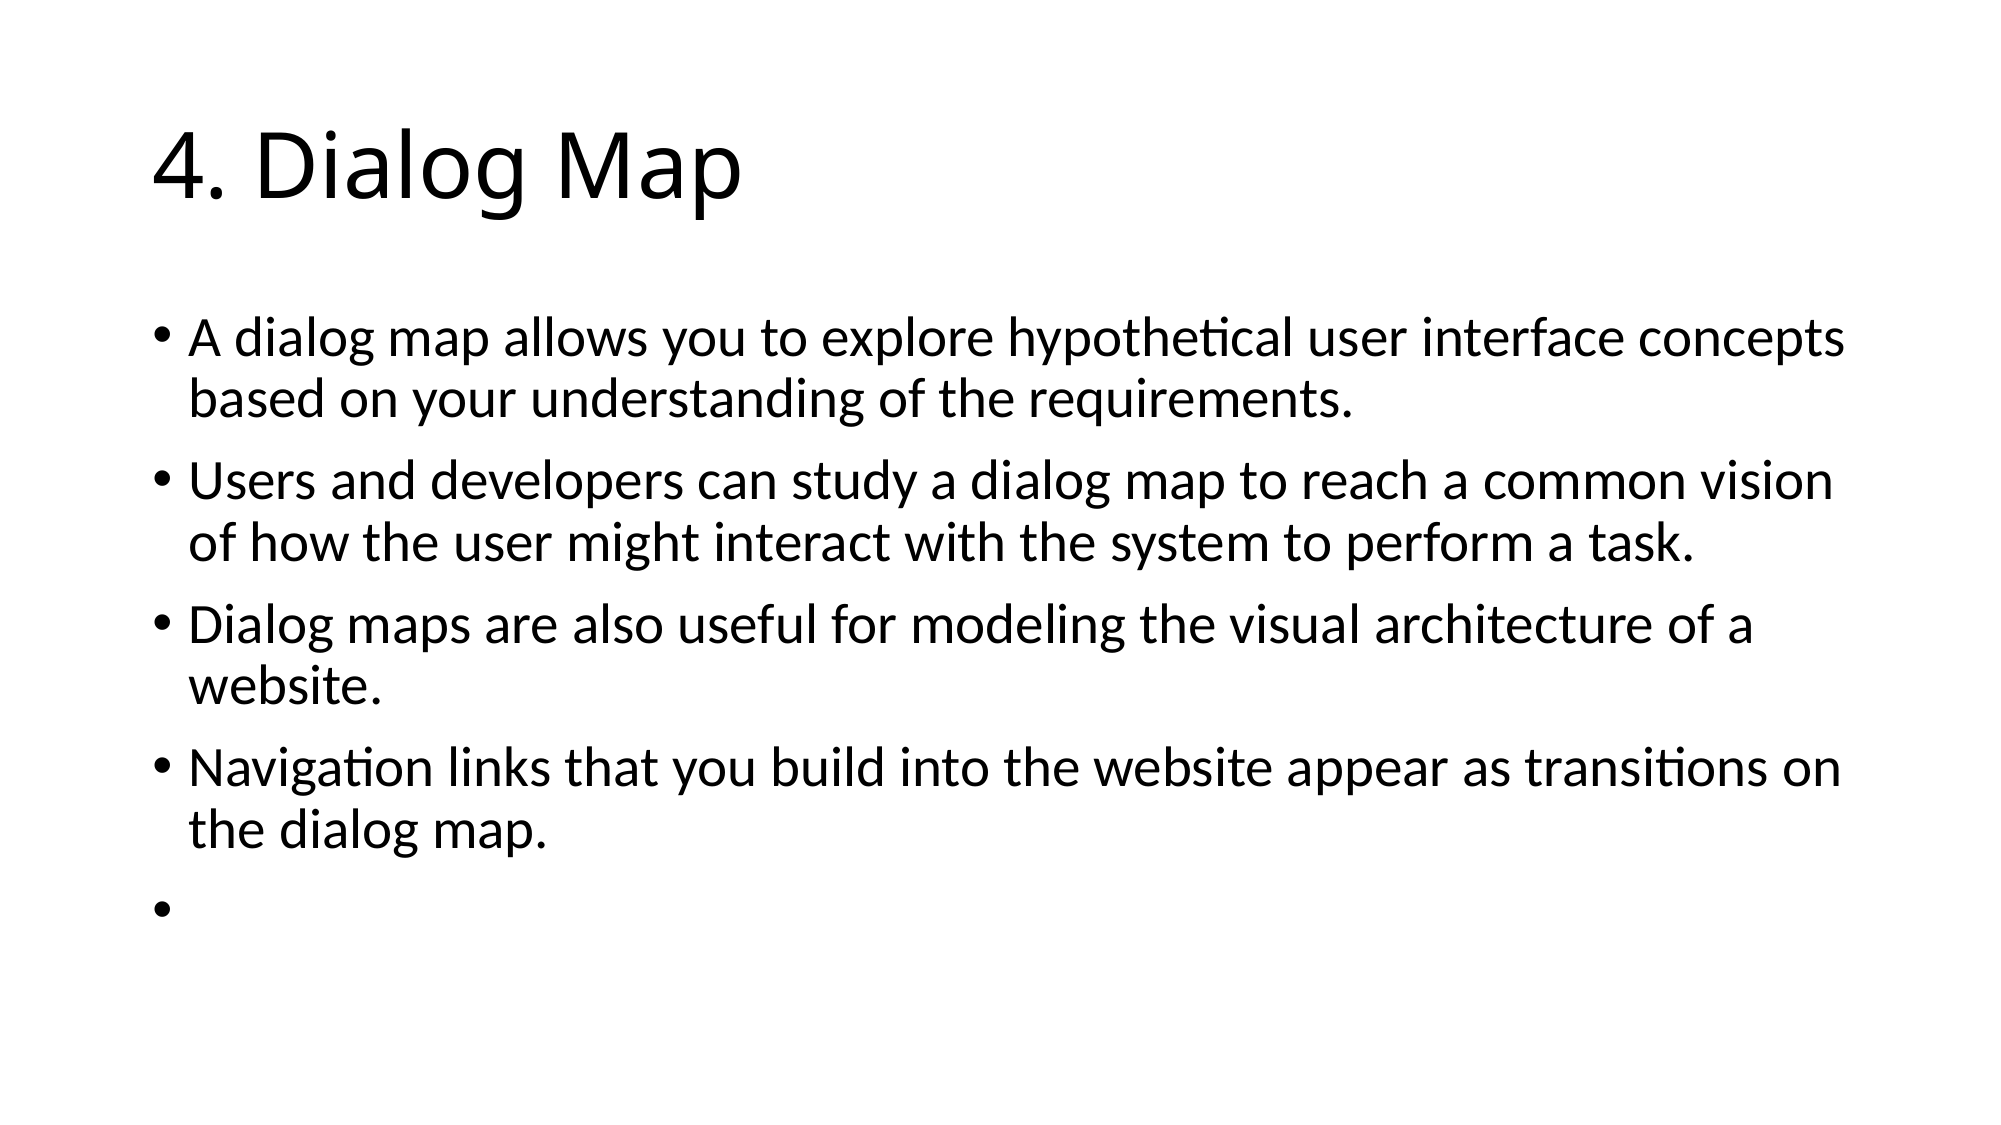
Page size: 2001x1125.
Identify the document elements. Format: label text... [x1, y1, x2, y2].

text_box 4. Dialog Map [137, 59, 1863, 278]
text_box A dialog map allows you to explore hypothetical user interface concepts based on your understanding of the requirements. Users and developers can study a dialog map to reach a common vision of how the user might interact with the system to perform a task. Dialog maps are also useful for modeling the visual architecture of a website. Navigation links that you build into the website appear as transitions on the dialog map. [137, 299, 1863, 1014]
